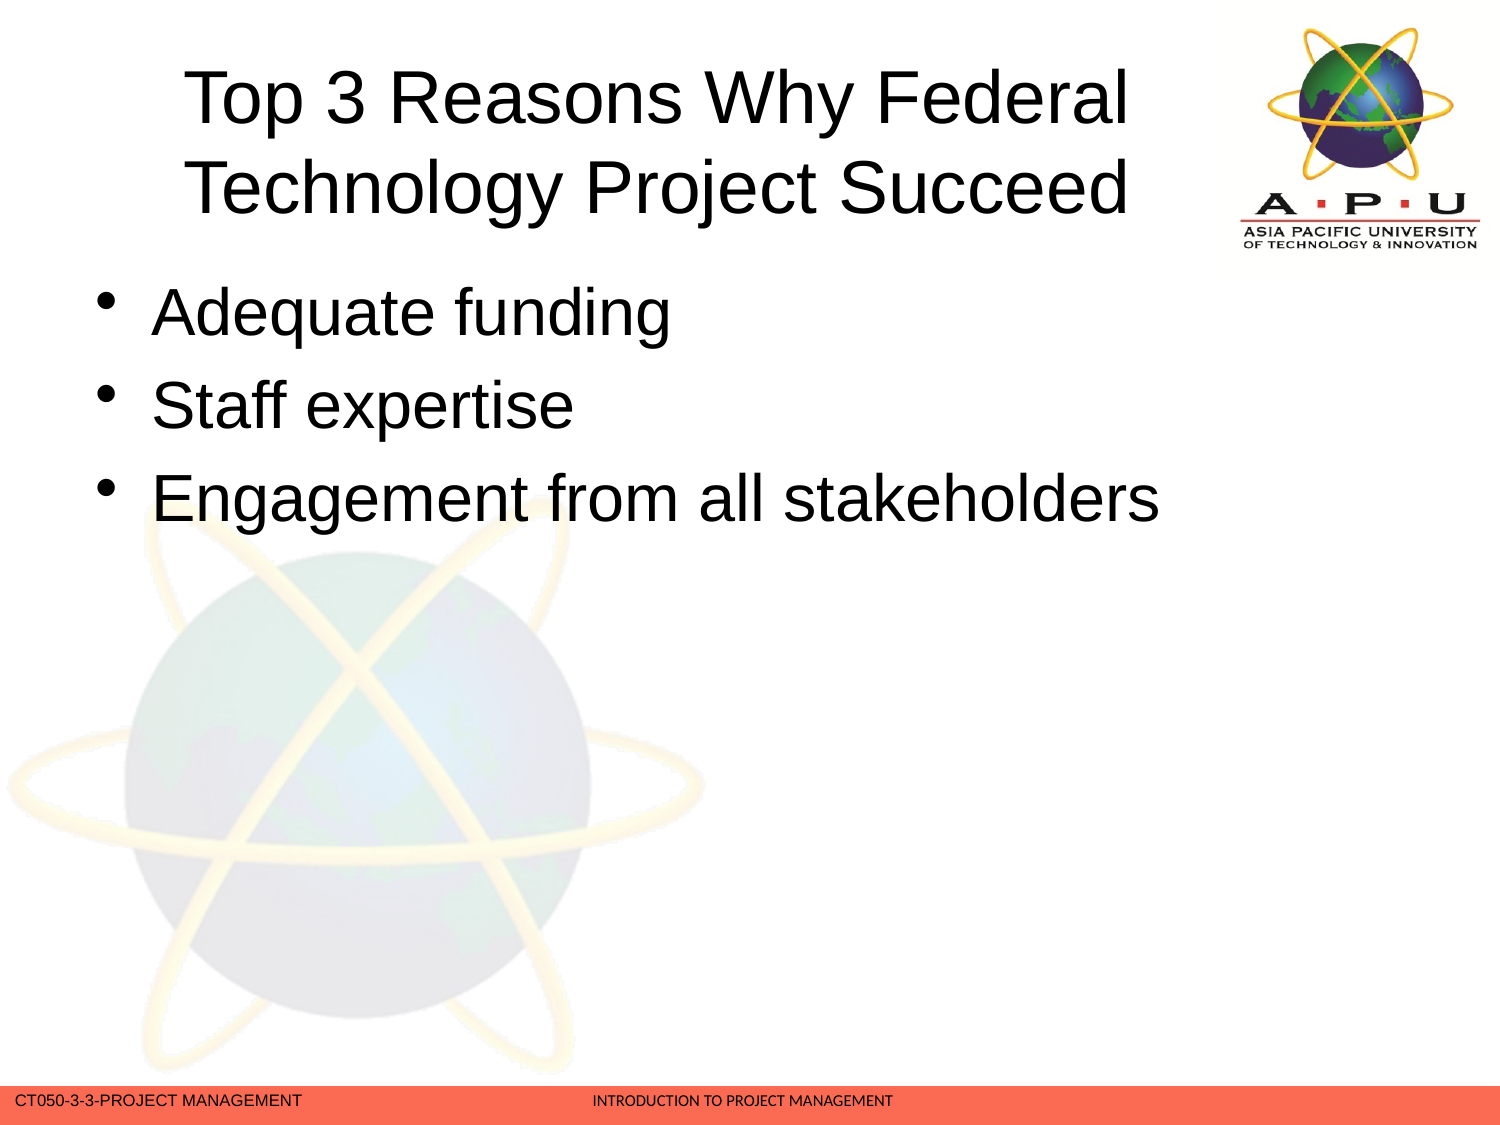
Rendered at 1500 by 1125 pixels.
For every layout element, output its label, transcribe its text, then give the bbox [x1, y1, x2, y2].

picture [1222, 0, 1500, 277]
title Top 3 Reasons Why Federal Technology Project Succeed [79, 45, 1235, 233]
list Adequate funding Staff expertise Engagement from all stakeholders [79, 260, 1430, 1085]
